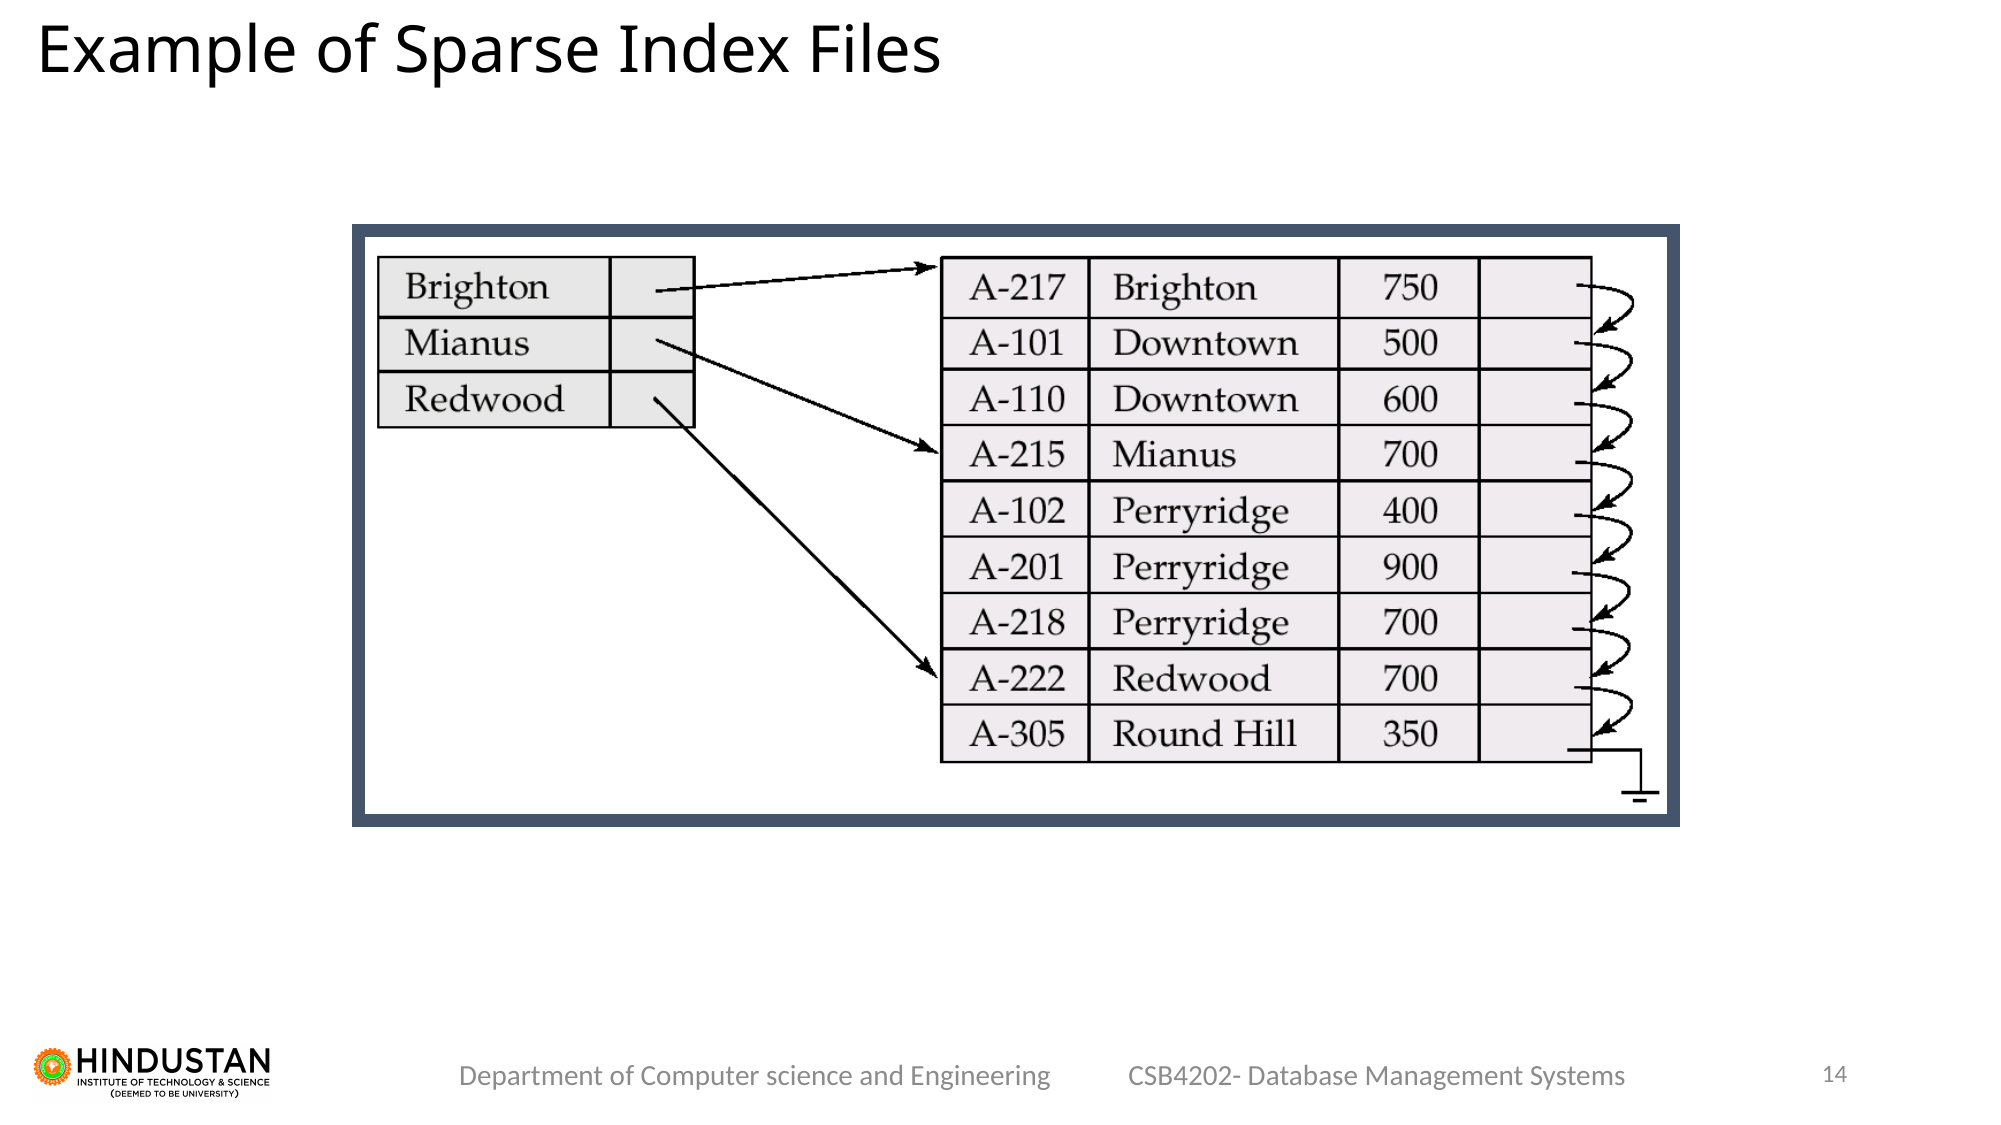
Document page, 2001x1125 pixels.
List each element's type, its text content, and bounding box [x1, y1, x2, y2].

footer Department of Computer science and Engineering CSB4202- Database Management Systems [339, 1043, 1747, 1104]
picture [31, 1043, 272, 1103]
title Example of Sparse Index Files [21, 8, 1747, 95]
picture [364, 236, 1668, 815]
slide_number 14 [1412, 1042, 1863, 1103]
